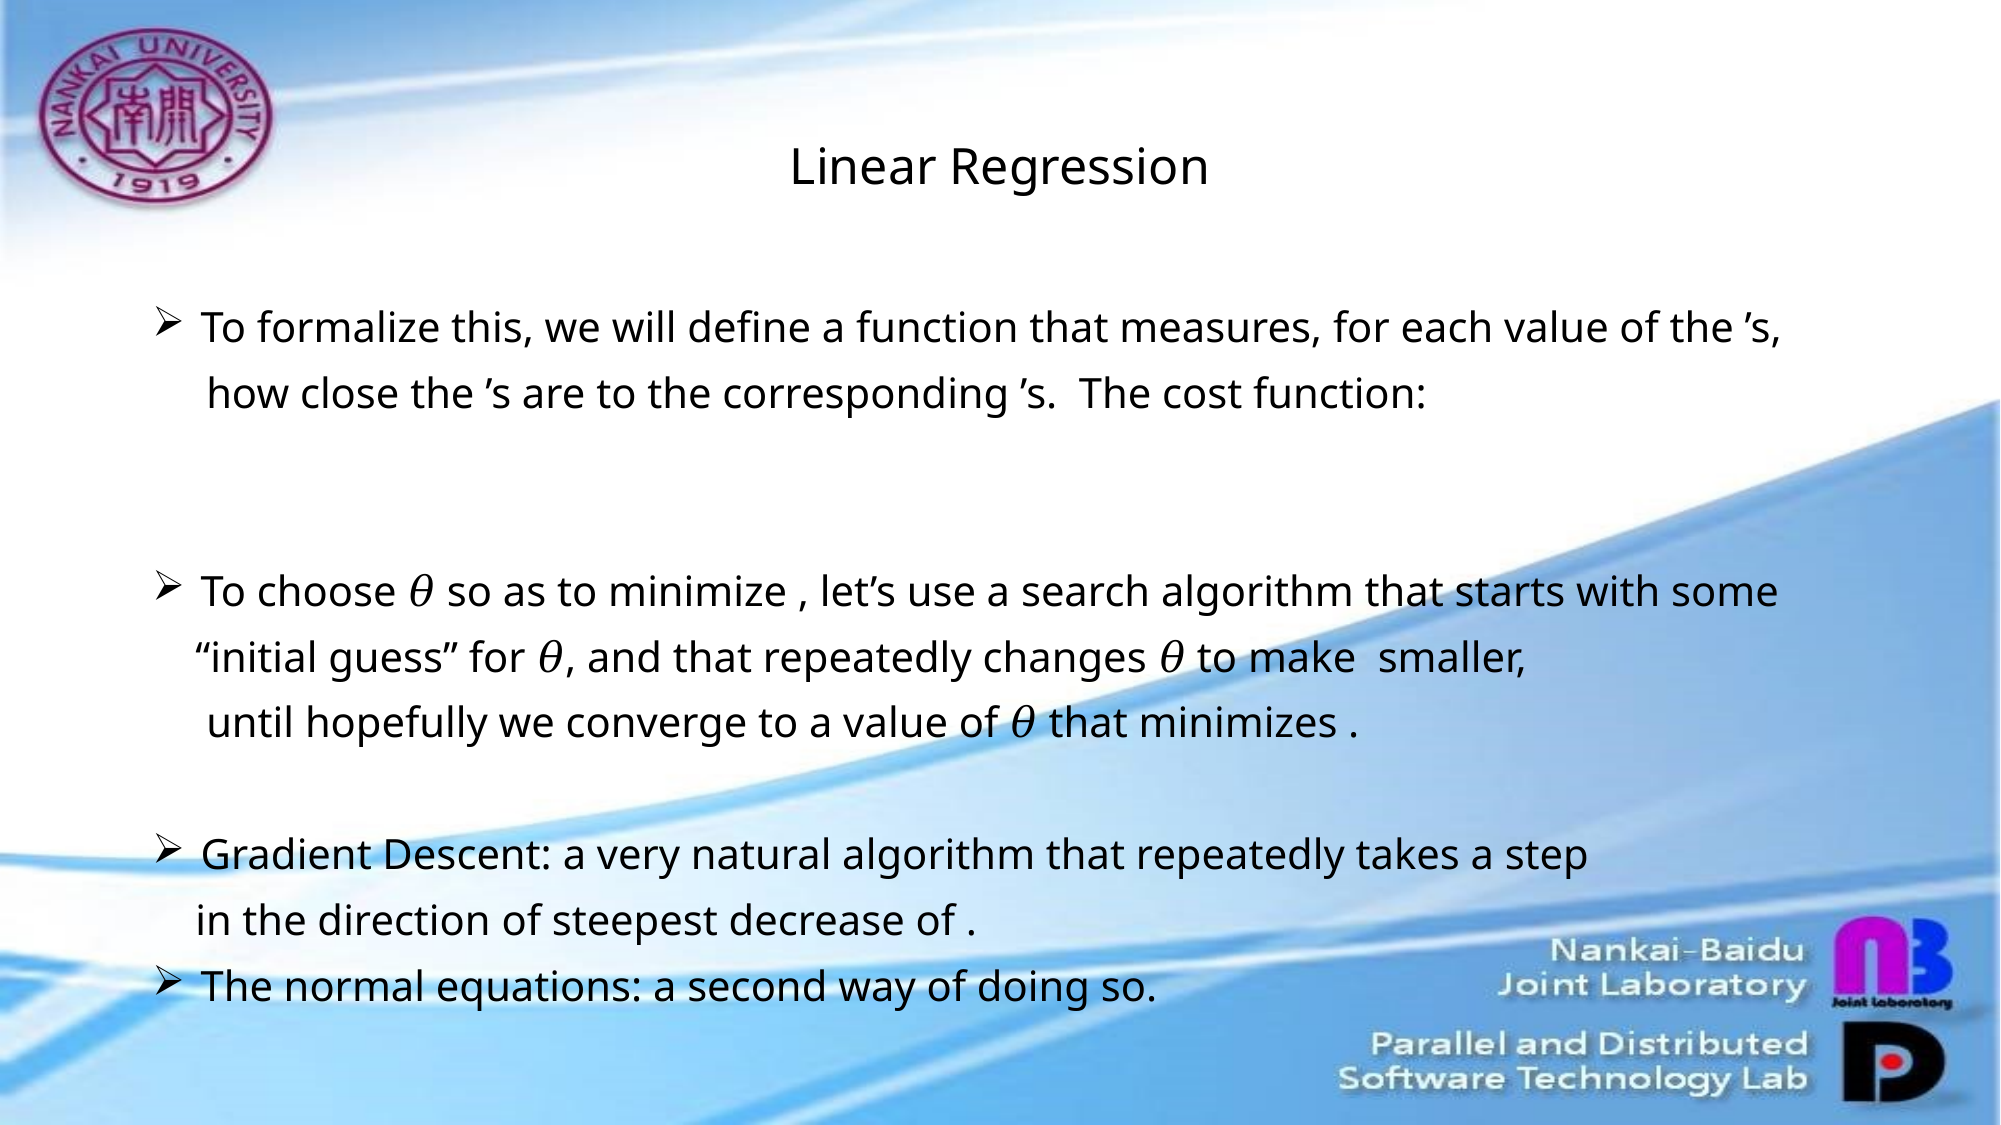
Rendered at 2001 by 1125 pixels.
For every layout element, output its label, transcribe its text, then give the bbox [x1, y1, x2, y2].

title Linear Regression [137, 59, 1863, 278]
picture [0, 0, 2001, 1125]
